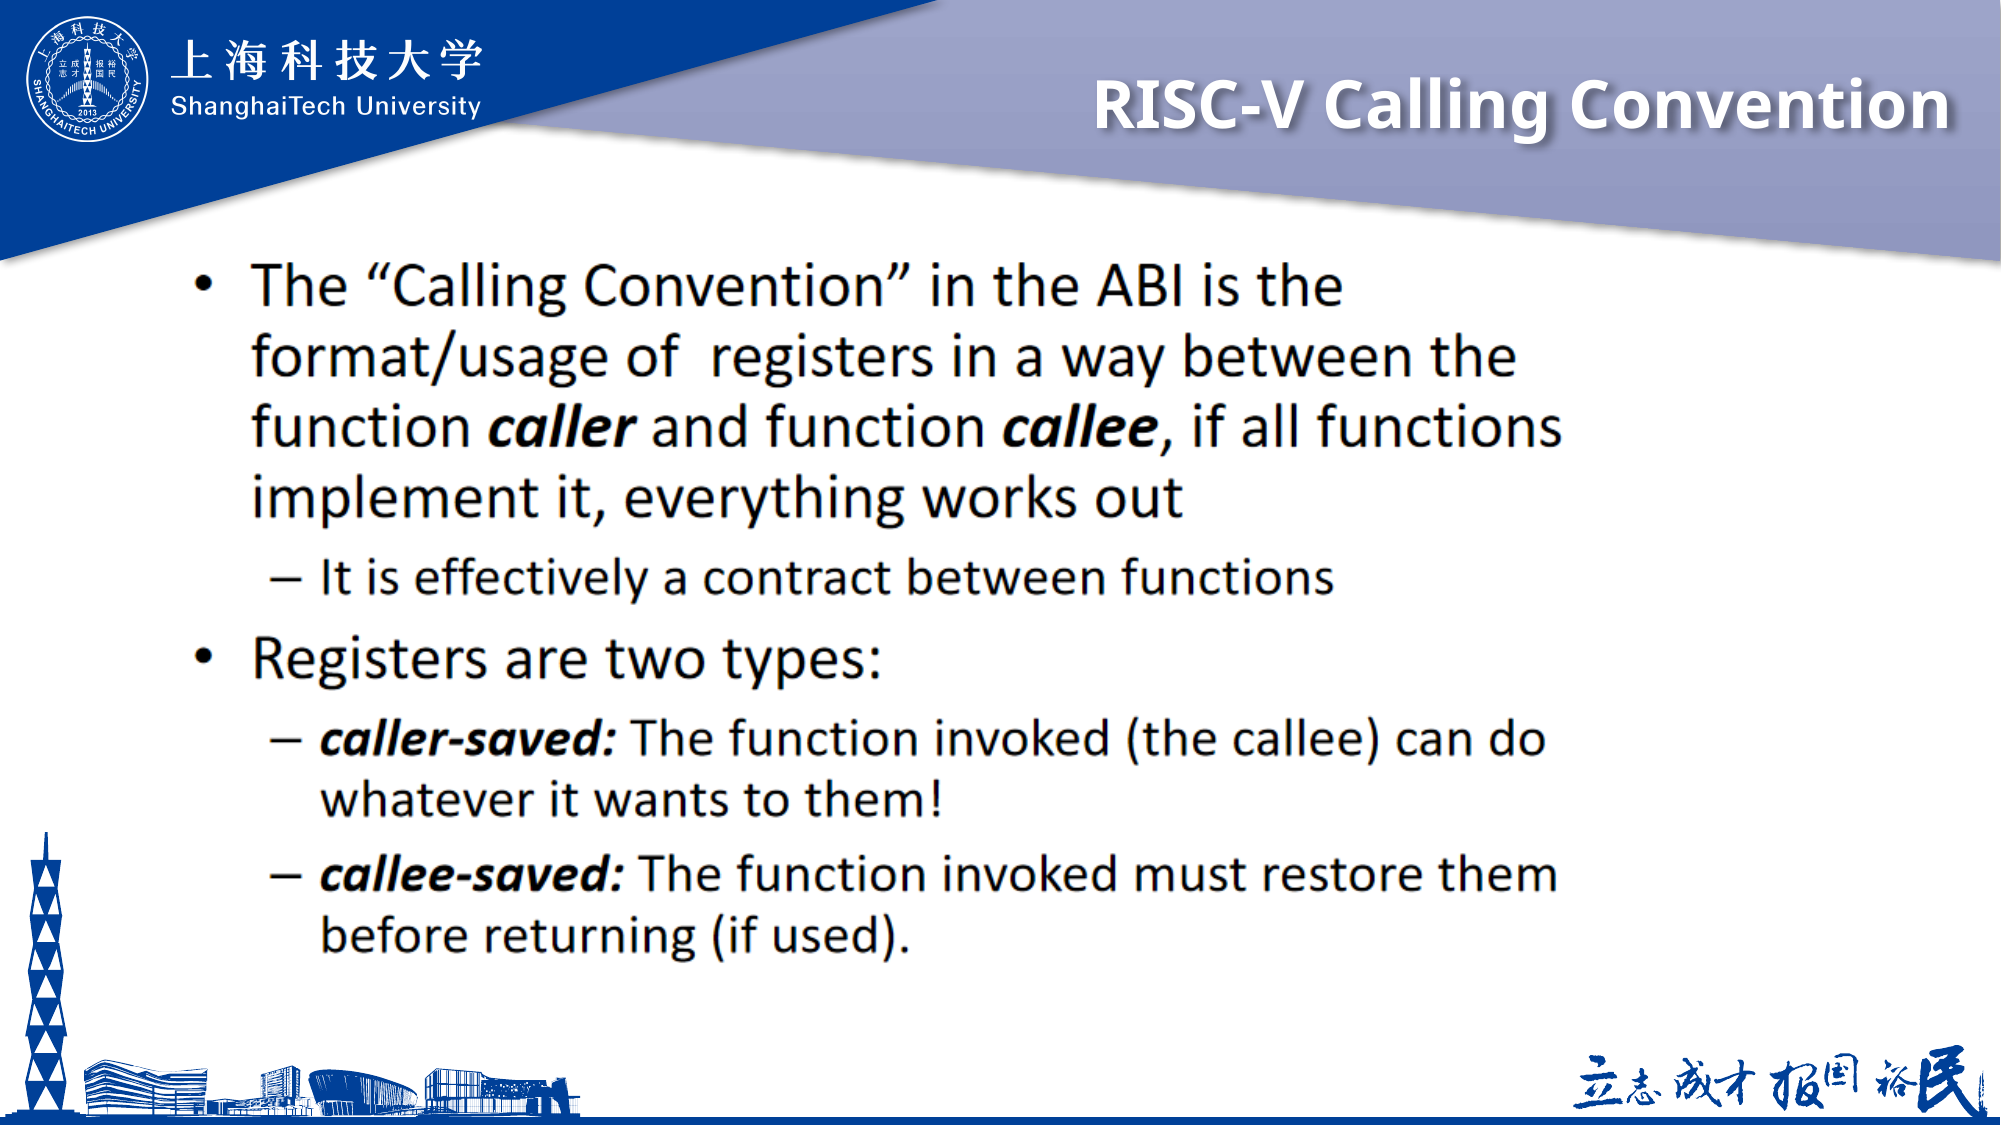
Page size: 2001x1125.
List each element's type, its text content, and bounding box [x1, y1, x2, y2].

title RISC-V Calling Convention [242, 0, 1968, 215]
picture [159, 236, 1578, 999]
